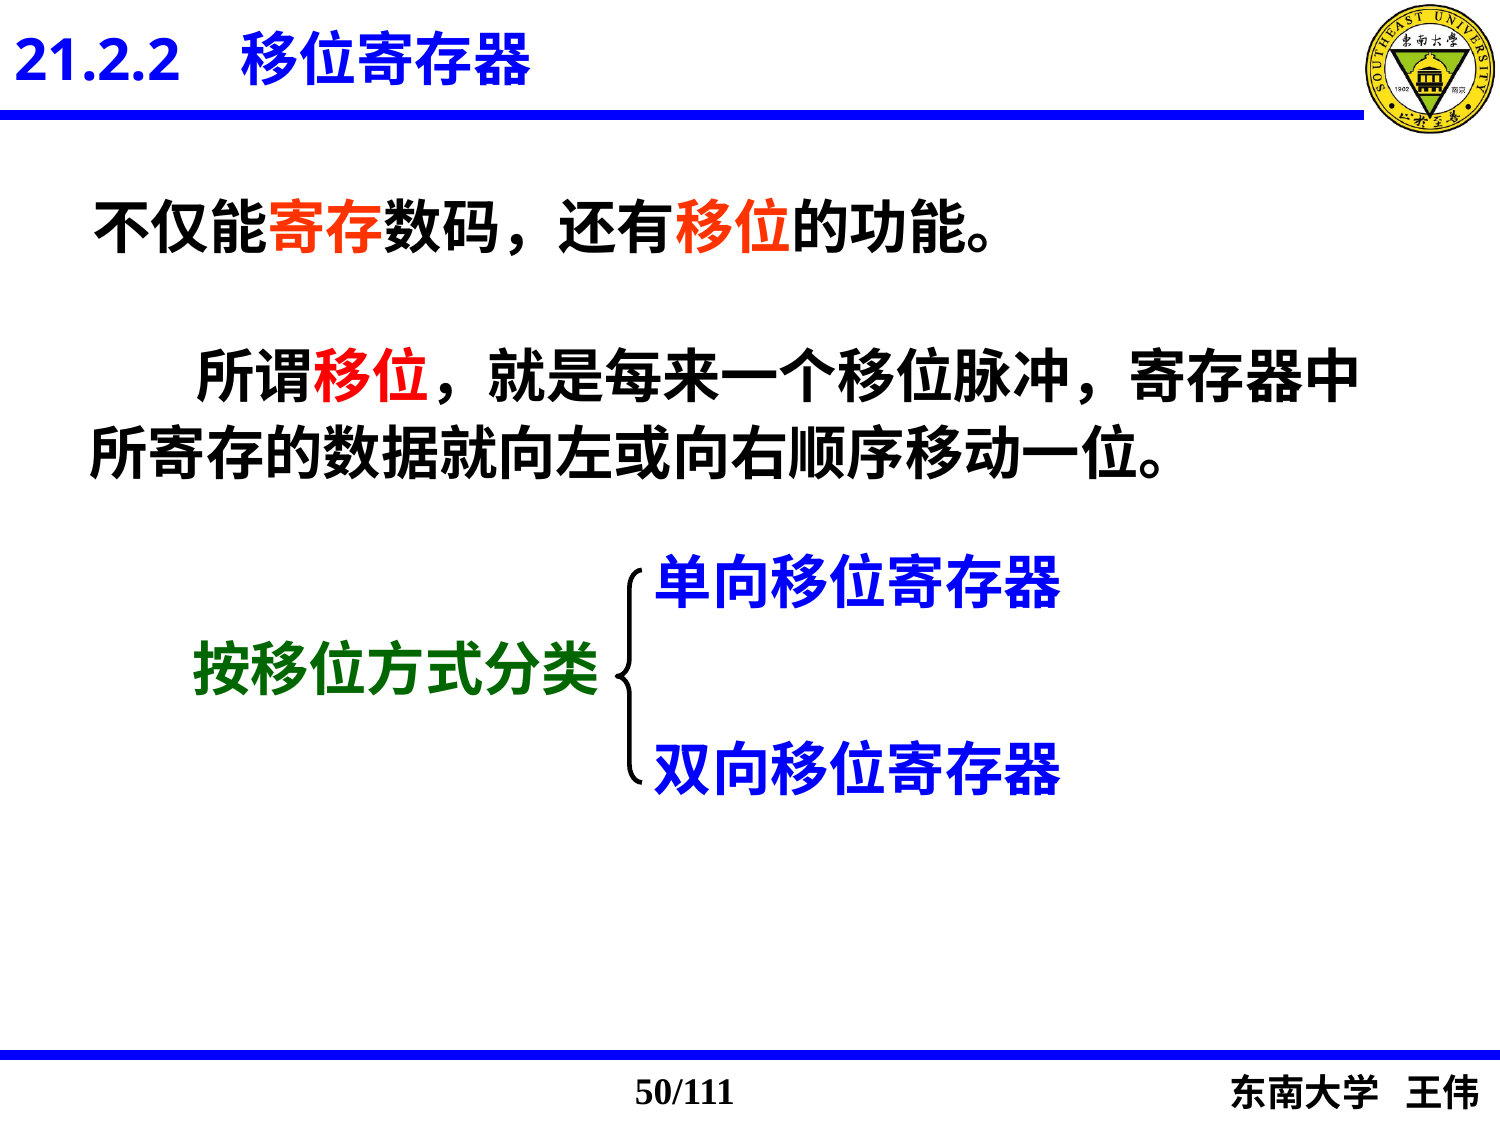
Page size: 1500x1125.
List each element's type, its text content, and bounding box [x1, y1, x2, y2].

text_box 不仅能寄存数码，还有移位的功能。 [77, 183, 1040, 268]
picture [1360, 0, 1500, 138]
text_box 21.2.2 移位寄存器 [0, 14, 978, 140]
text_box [175, 537, 1079, 811]
text_box 所谓移位，就是每来一个移位脉冲，寄存器中所寄存的数据就向左或向右顺序移动一位。 [75, 325, 1400, 494]
